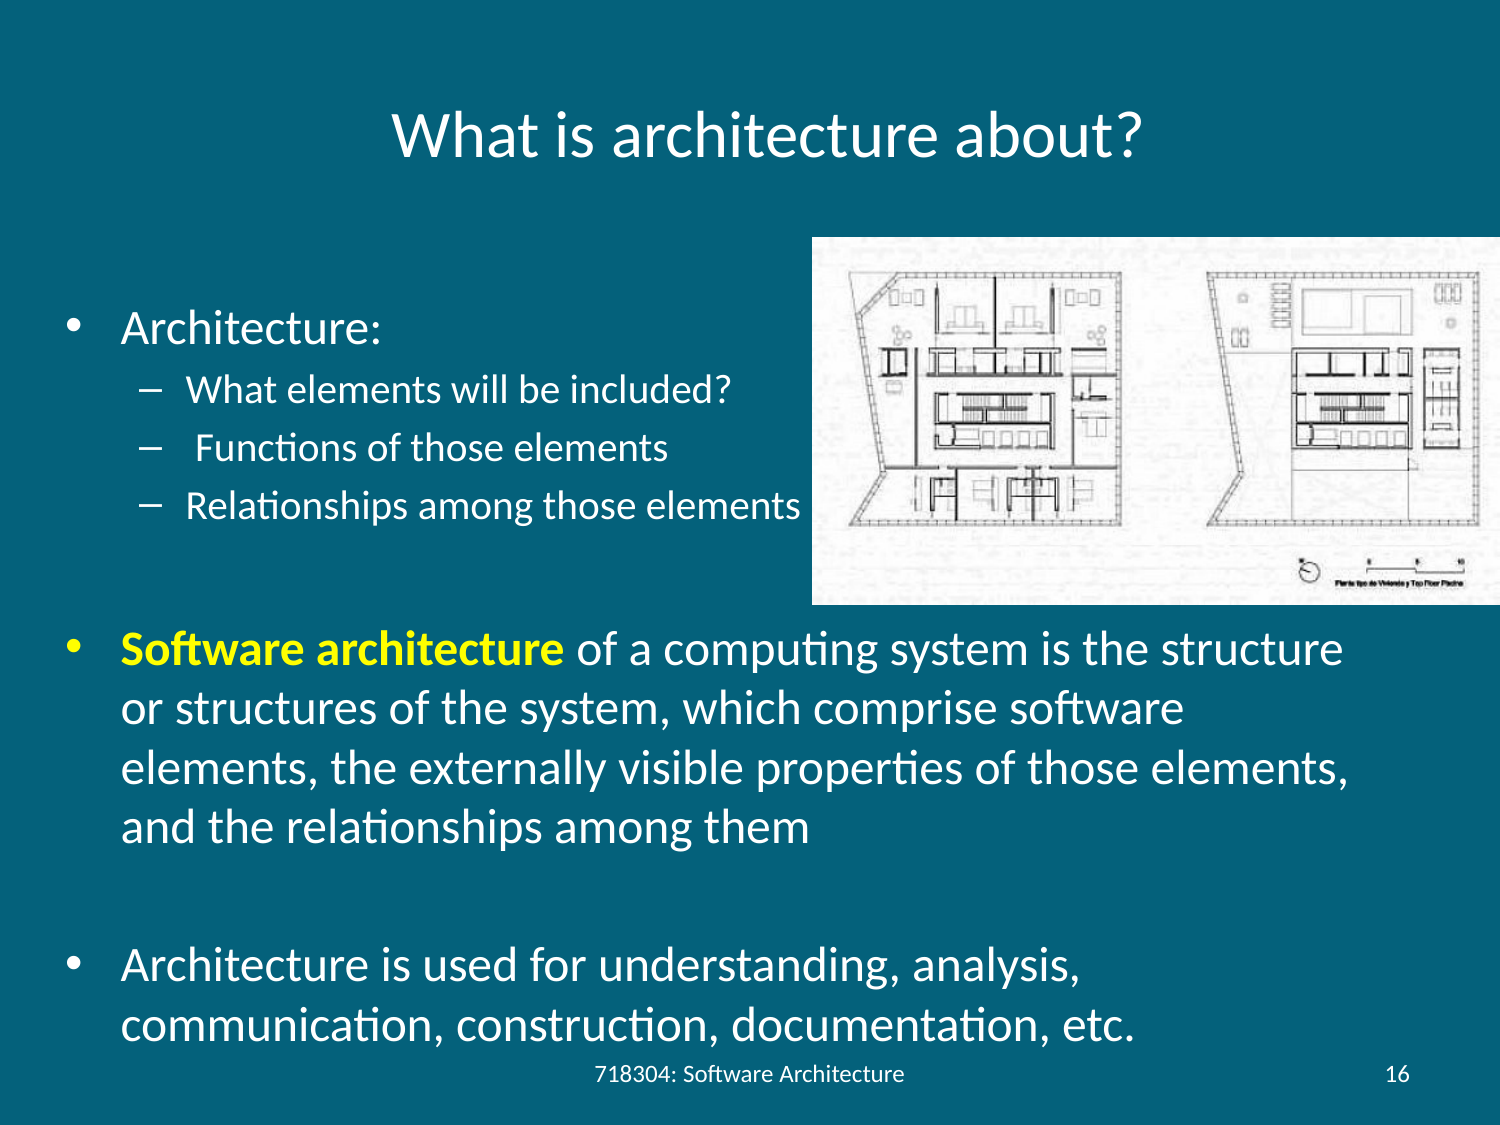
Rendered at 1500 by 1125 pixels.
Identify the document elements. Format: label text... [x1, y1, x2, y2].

picture [813, 238, 1500, 604]
footer 718304: Software Architecture [512, 1042, 988, 1103]
list Architecture: What elements will be included? Functions of those elements Relationships among those elements Software architecture of a computing system is the structure or structures of the system, which comprise software elements, the externally visible properties of those elements, and the relationships among them Architecture is used for understanding, analysis, communication, construction, documentation, etc. [50, 287, 1400, 1063]
slide_number 16 [1074, 1042, 1425, 1103]
title What is architecture about? [174, 37, 1363, 225]
